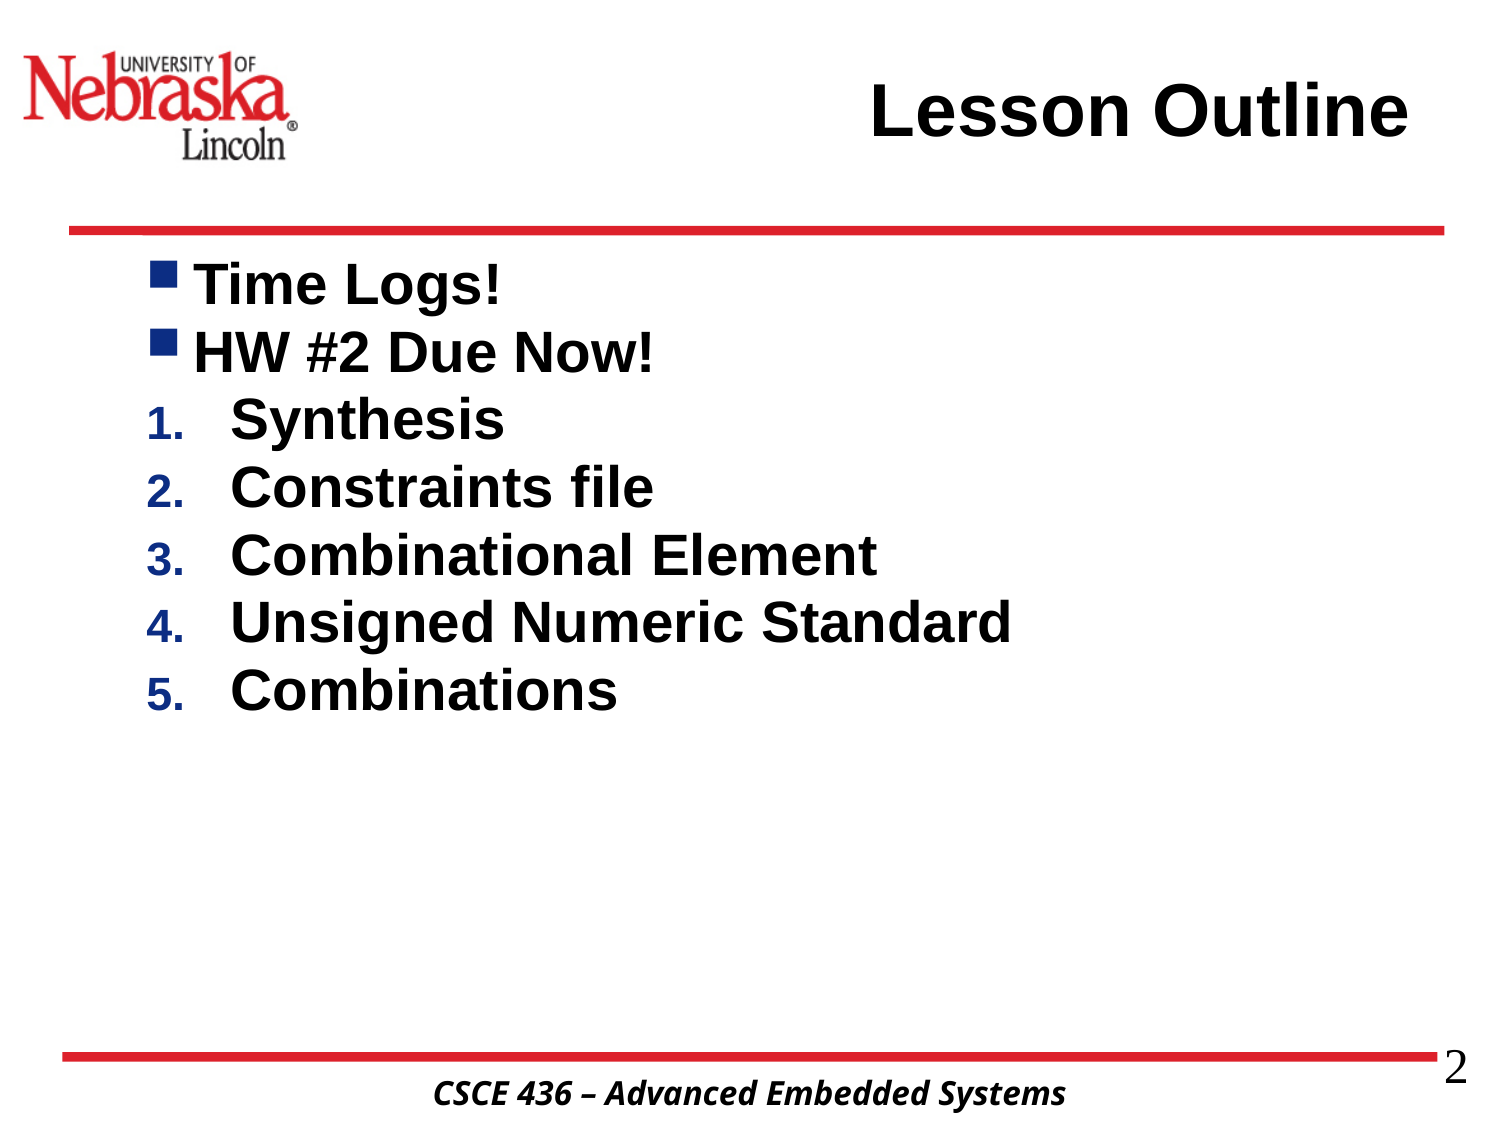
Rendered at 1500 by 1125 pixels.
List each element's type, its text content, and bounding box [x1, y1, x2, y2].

picture [1, 32, 313, 181]
list Time Logs! HW #2 Due Now! Synthesis Constraints file Combinational Element Unsigned Numeric Standard Combinations [131, 251, 1466, 962]
slide_number 2 [1133, 1025, 1484, 1105]
title Lesson Outline [313, 12, 1427, 201]
